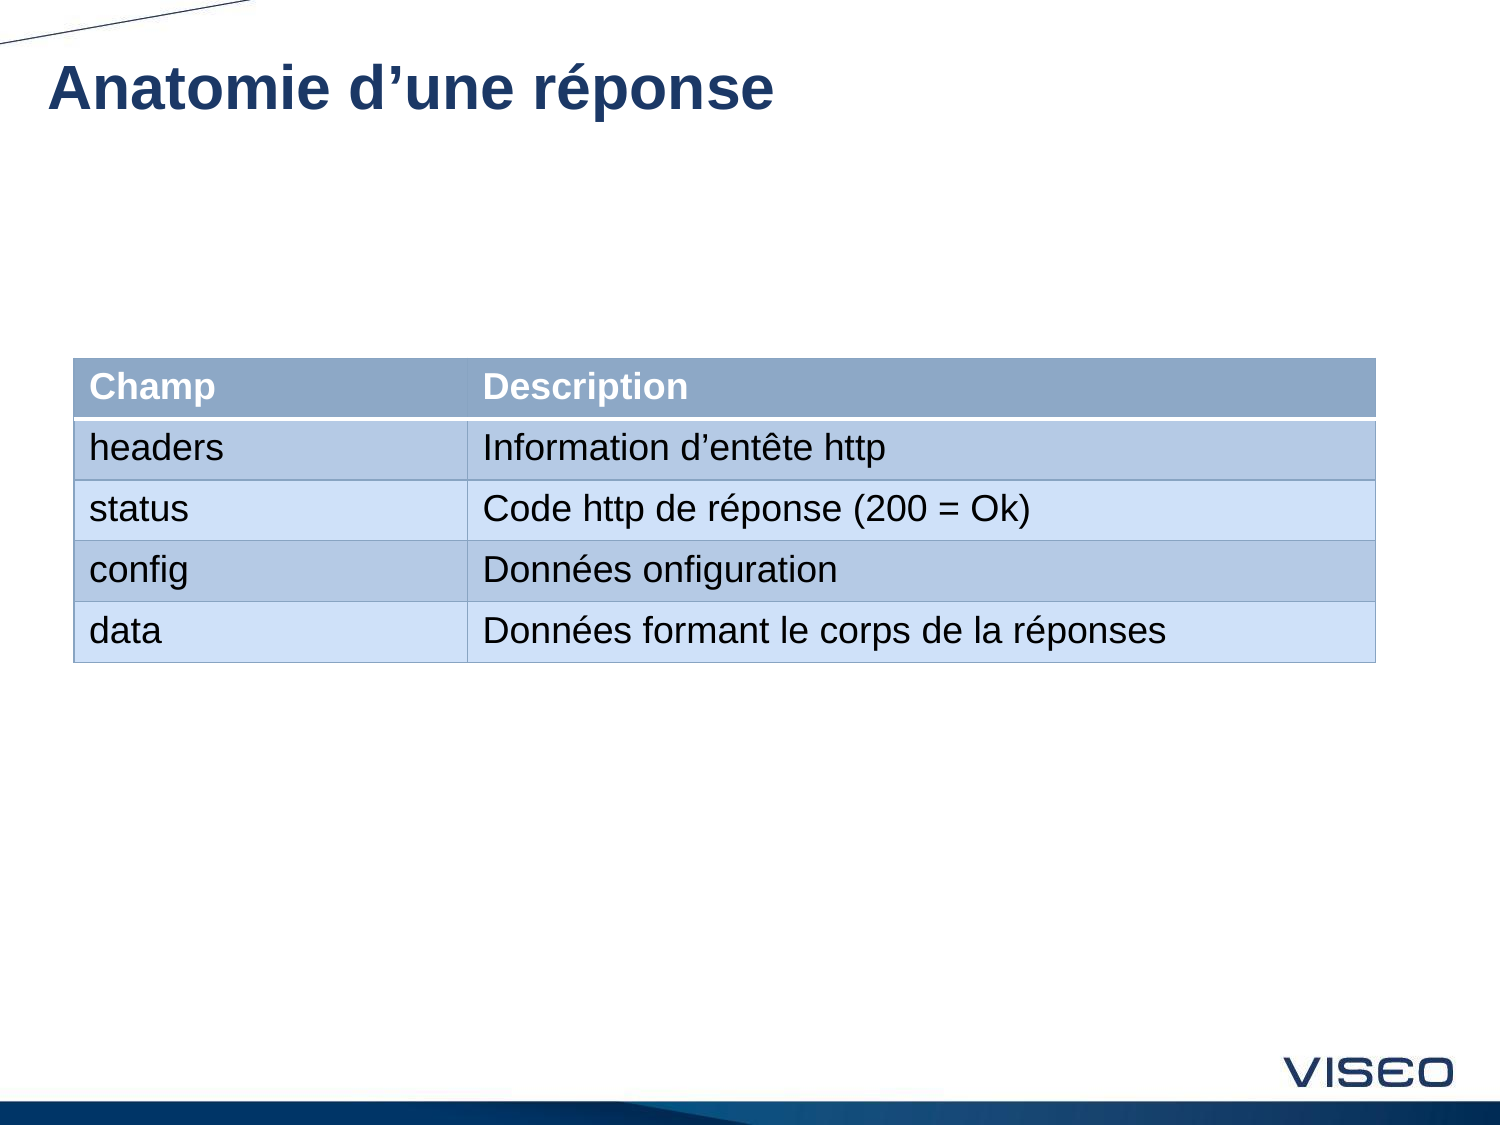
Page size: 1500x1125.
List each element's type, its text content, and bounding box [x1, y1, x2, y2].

table_cell Code http de réponse (200 = Ok) [468, 481, 1375, 540]
table_header Description [468, 359, 1375, 417]
table_cell headers [75, 421, 467, 479]
table_cell Données onfiguration [468, 541, 1375, 601]
table_cell data [75, 602, 467, 662]
picture [0, 0, 1500, 1125]
table_cell Information d’entête http [468, 421, 1375, 479]
table_cell status [75, 481, 467, 540]
table_cell Données formant le corps de la réponses [468, 602, 1375, 662]
table_header Champ [75, 359, 467, 417]
table_cell config [75, 541, 467, 601]
title Anatomie d’une réponse [47, 47, 1453, 188]
